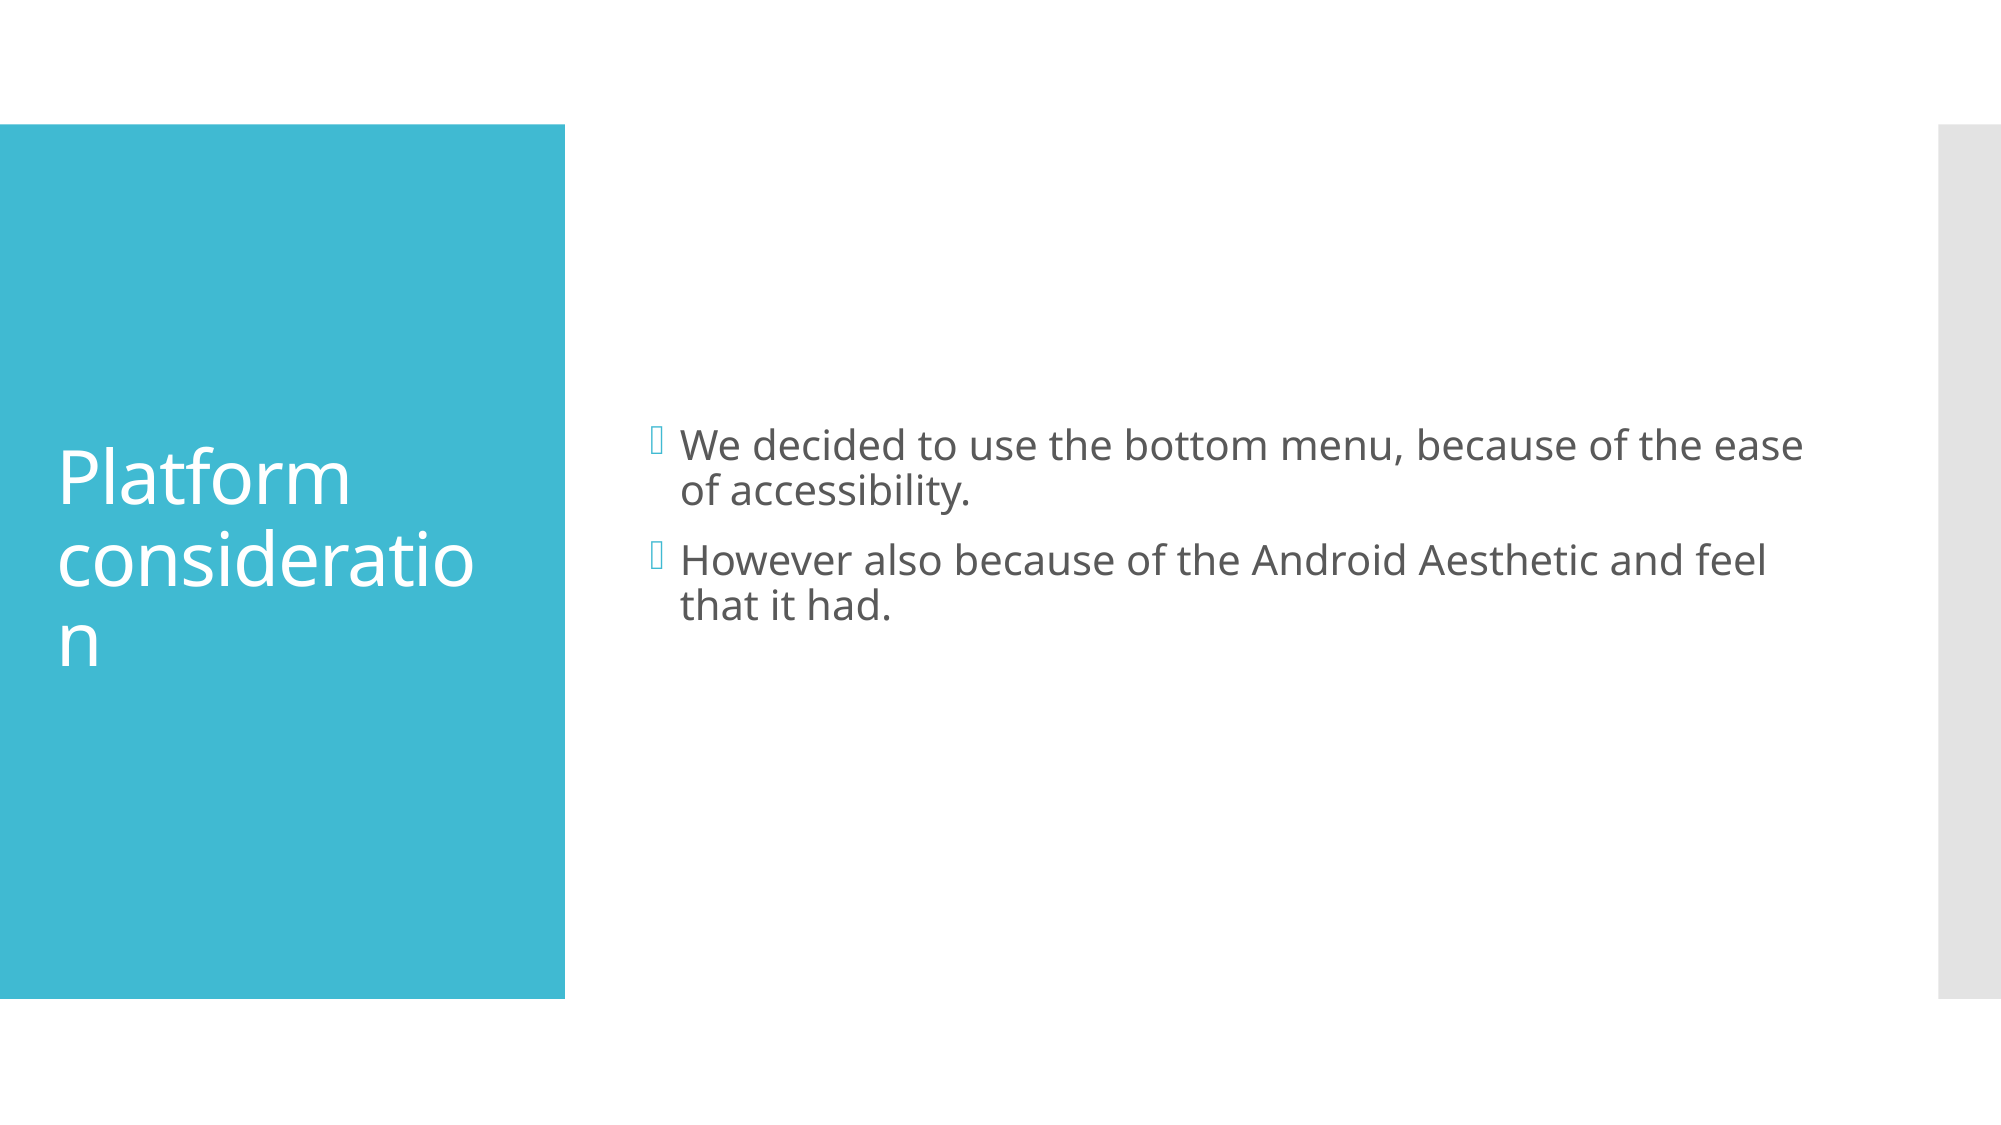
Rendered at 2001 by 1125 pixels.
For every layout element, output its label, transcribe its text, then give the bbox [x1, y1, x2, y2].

list We decided to use the bottom menu, because of the ease of accessibility. However also because of the Android Aesthetic and feel that it had. [634, 141, 1835, 982]
title Platform consideration [41, 184, 525, 940]
